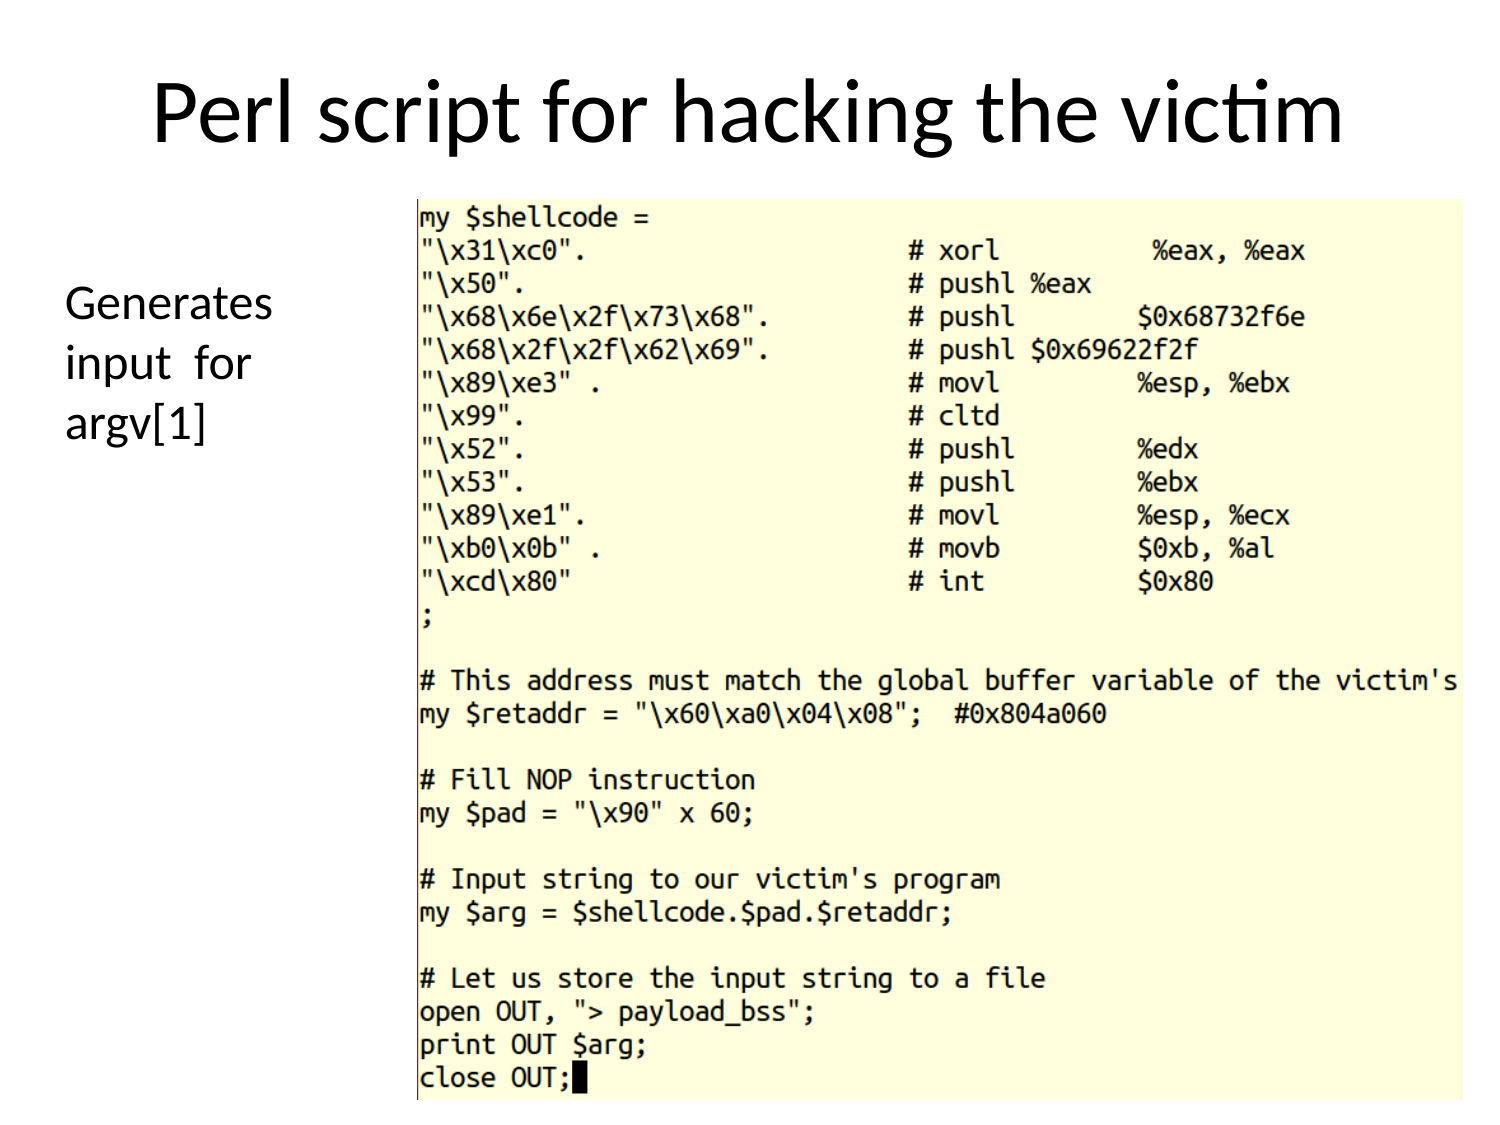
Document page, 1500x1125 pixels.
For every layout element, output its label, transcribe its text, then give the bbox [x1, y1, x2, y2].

picture [417, 199, 1463, 1101]
title Perl script for hacking the victim [75, 12, 1425, 200]
text_box Generates input for argv[1] [50, 262, 375, 458]
